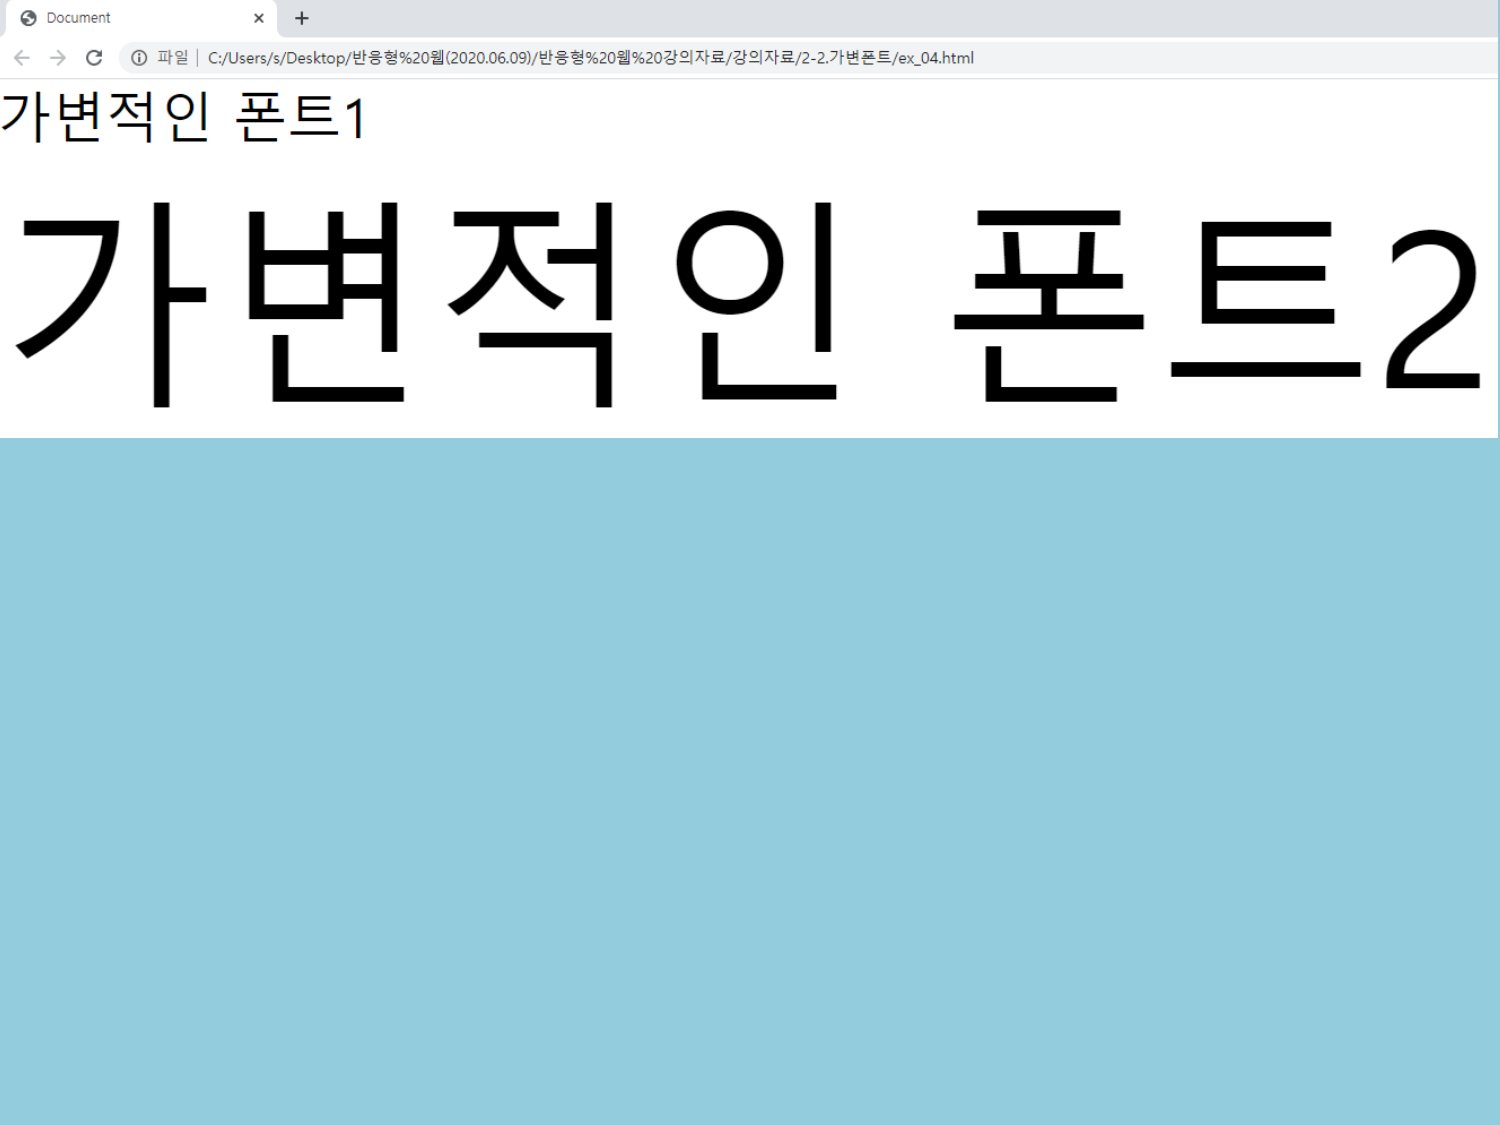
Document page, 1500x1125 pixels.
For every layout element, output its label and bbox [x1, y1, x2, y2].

picture [0, 0, 1498, 439]
